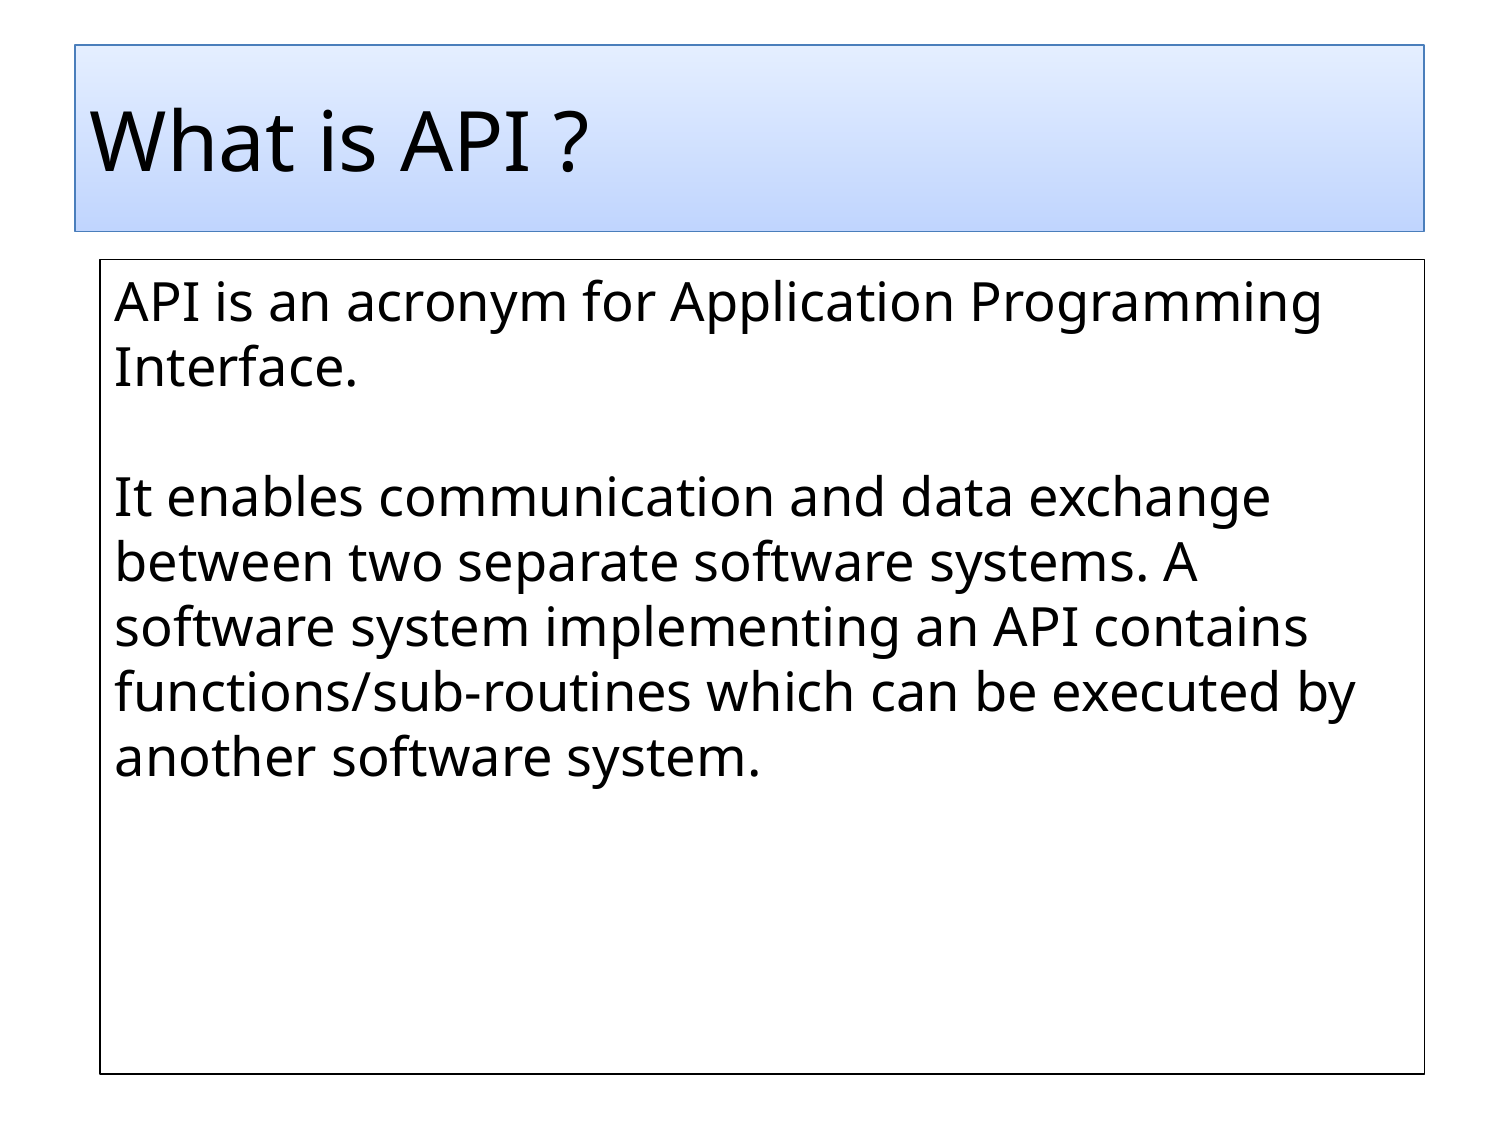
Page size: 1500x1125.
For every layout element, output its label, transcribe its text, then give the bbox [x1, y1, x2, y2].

text_box What is API ? [74, 45, 1425, 232]
text_box API is an acronym for Application Programming Interface. It enables communication and data exchange between two separate software systems. A software system implementing an API contains functions/sub-routines which can be executed by another software system. [99, 259, 1425, 1074]
